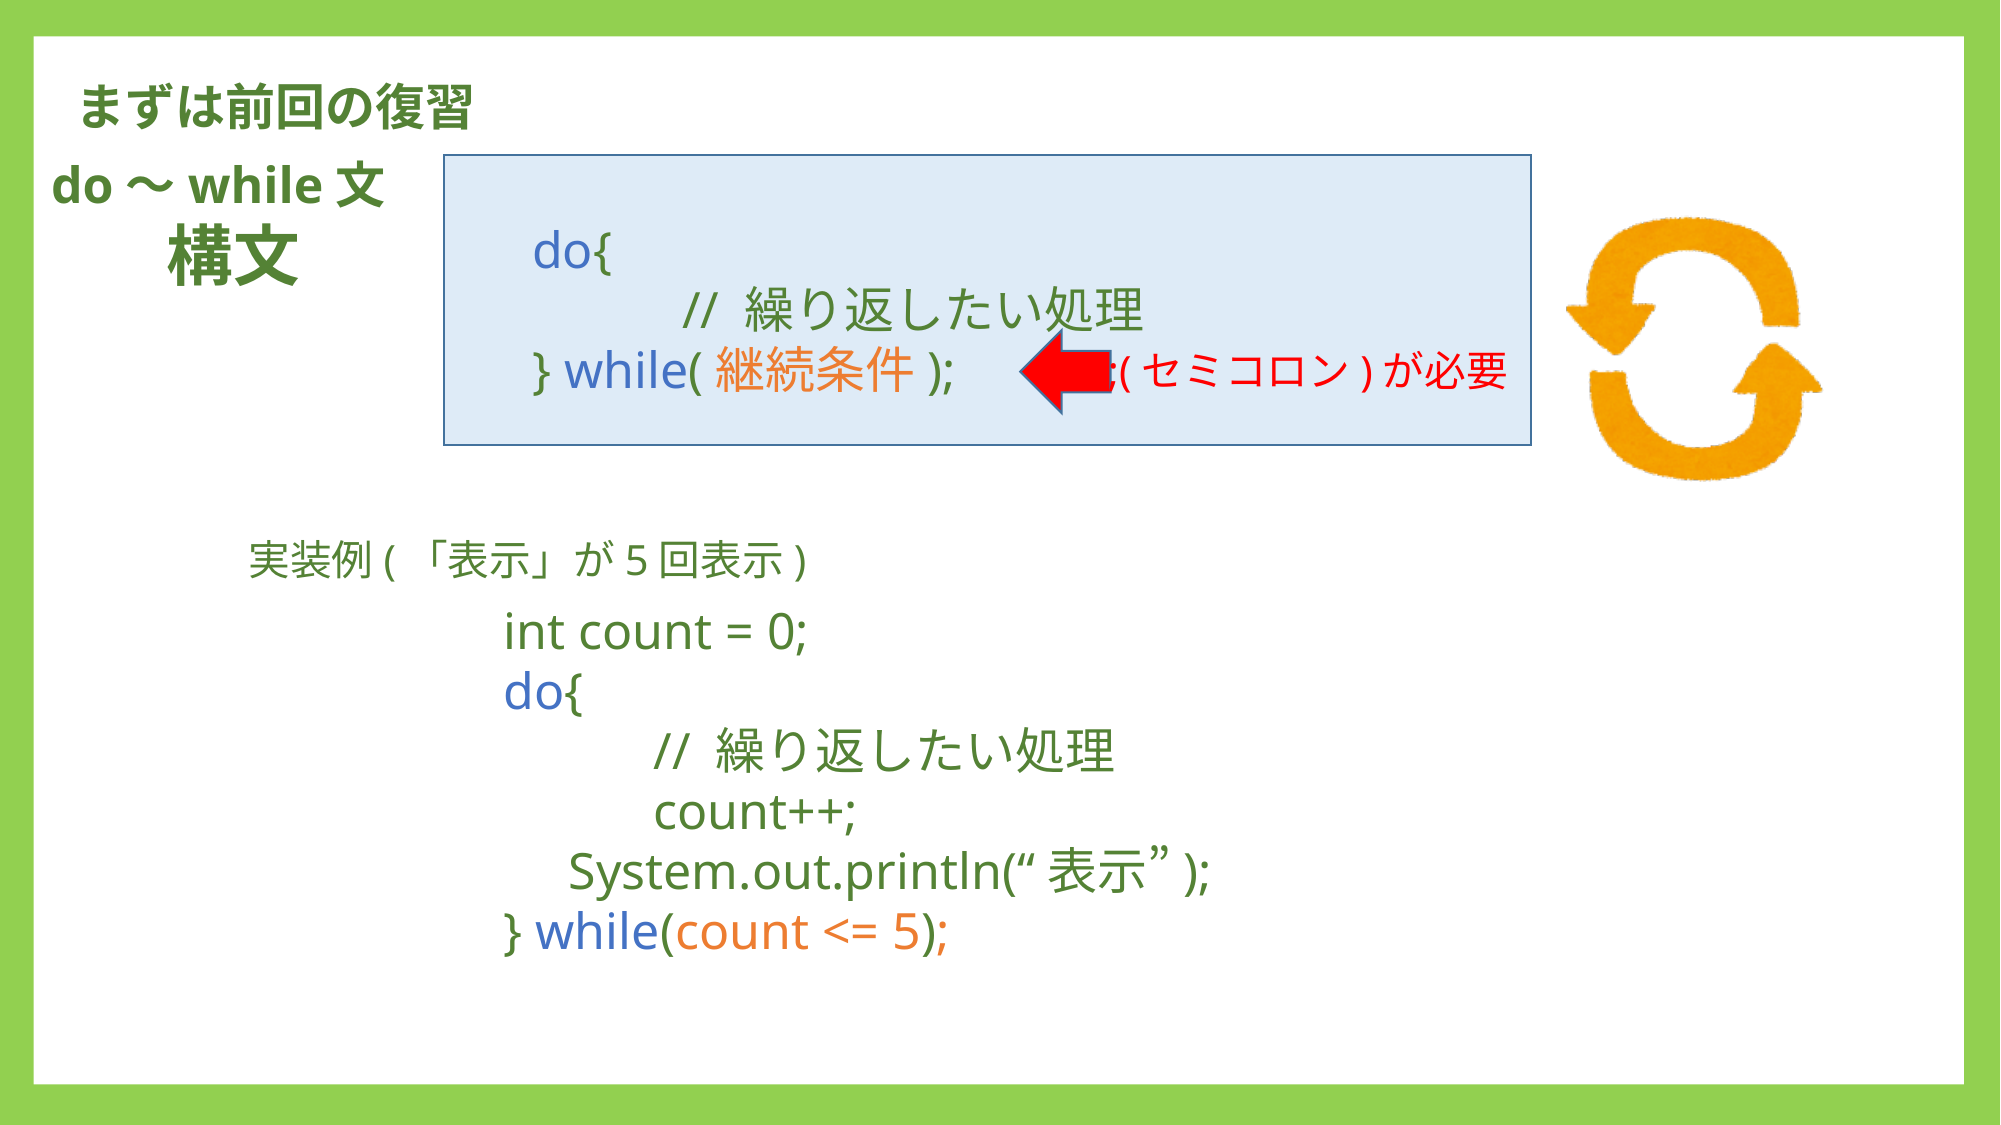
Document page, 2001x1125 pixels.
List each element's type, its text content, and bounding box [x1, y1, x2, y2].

text_box 構文 [151, 222, 316, 301]
text_box do{ // 繰り返したい処理 } while(継続条件); [517, 211, 1159, 406]
text_box 実装例(「表示」が5回表示) [233, 532, 1014, 579]
text_box [1018, 327, 1093, 416]
text_box まずは前回の復習 [60, 67, 490, 143]
text_box do～while文 [36, 146, 401, 222]
picture [1550, 202, 1838, 496]
text_box int count = 0; do{ // 繰り返したい処理 count++; System.out.println(“表示”); } while(count <= 5); [489, 592, 1227, 967]
text_box [443, 154, 1532, 446]
text_box ;(セミコロン)が必要 [1093, 337, 1523, 403]
